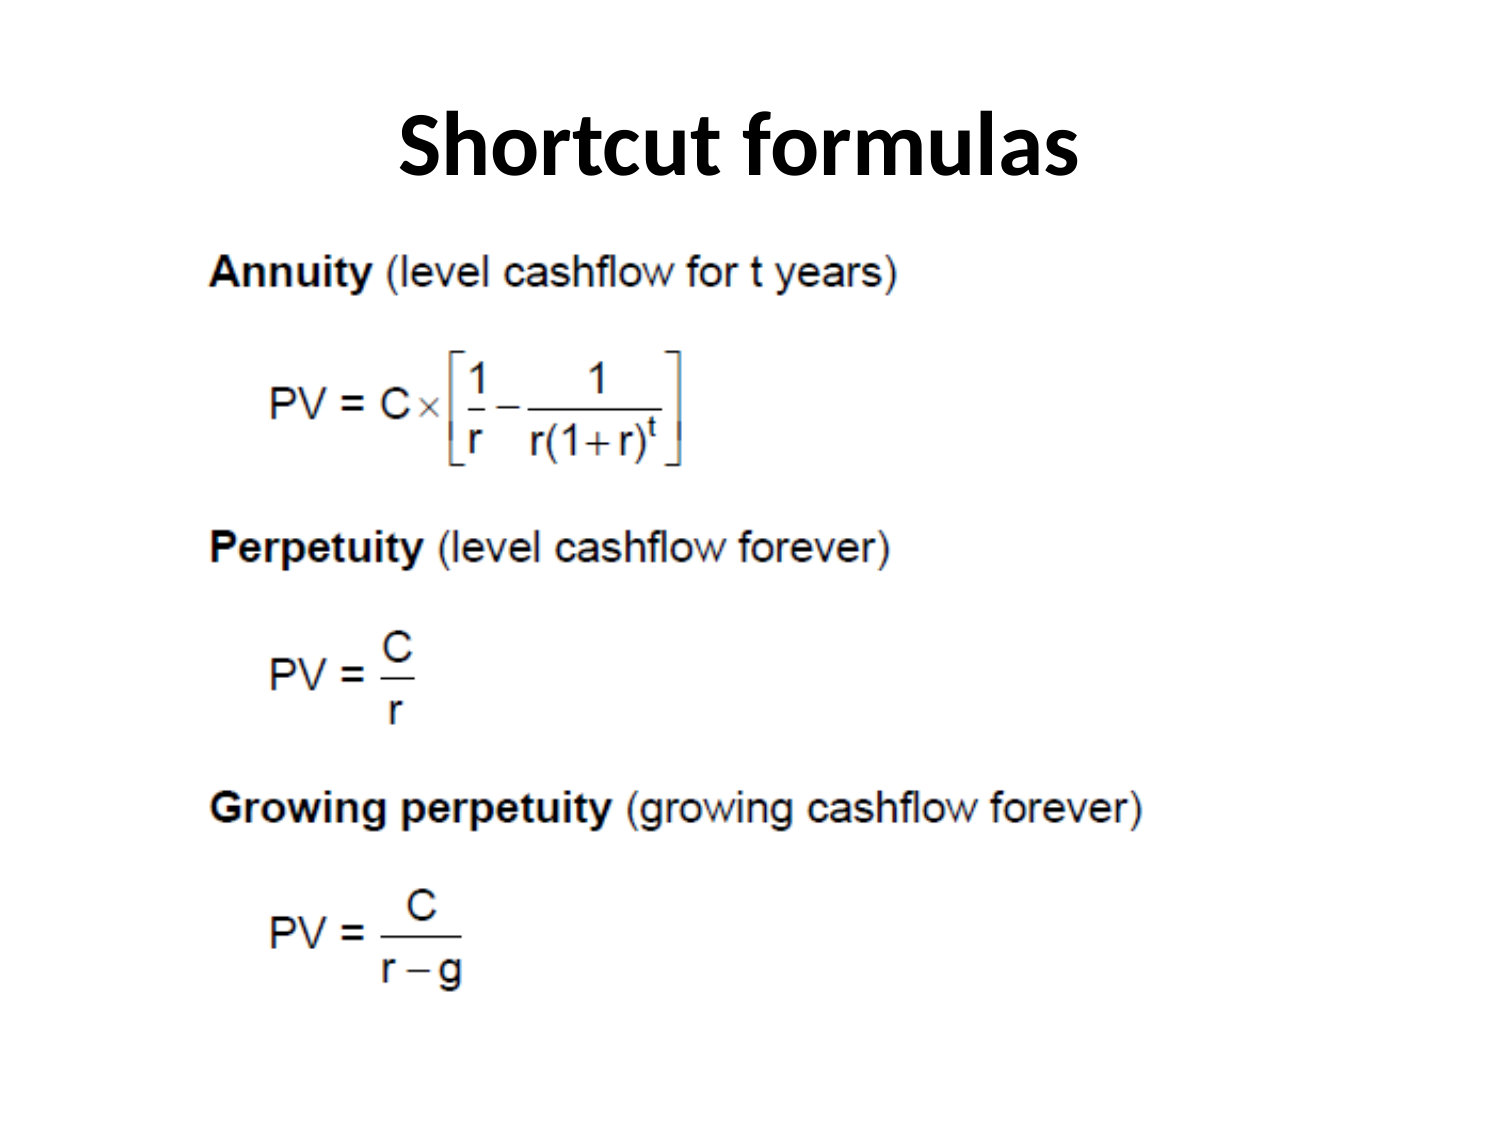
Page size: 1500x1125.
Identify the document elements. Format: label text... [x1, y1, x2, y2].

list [187, 236, 1376, 1075]
title Shortcut formulas [75, 45, 1425, 233]
